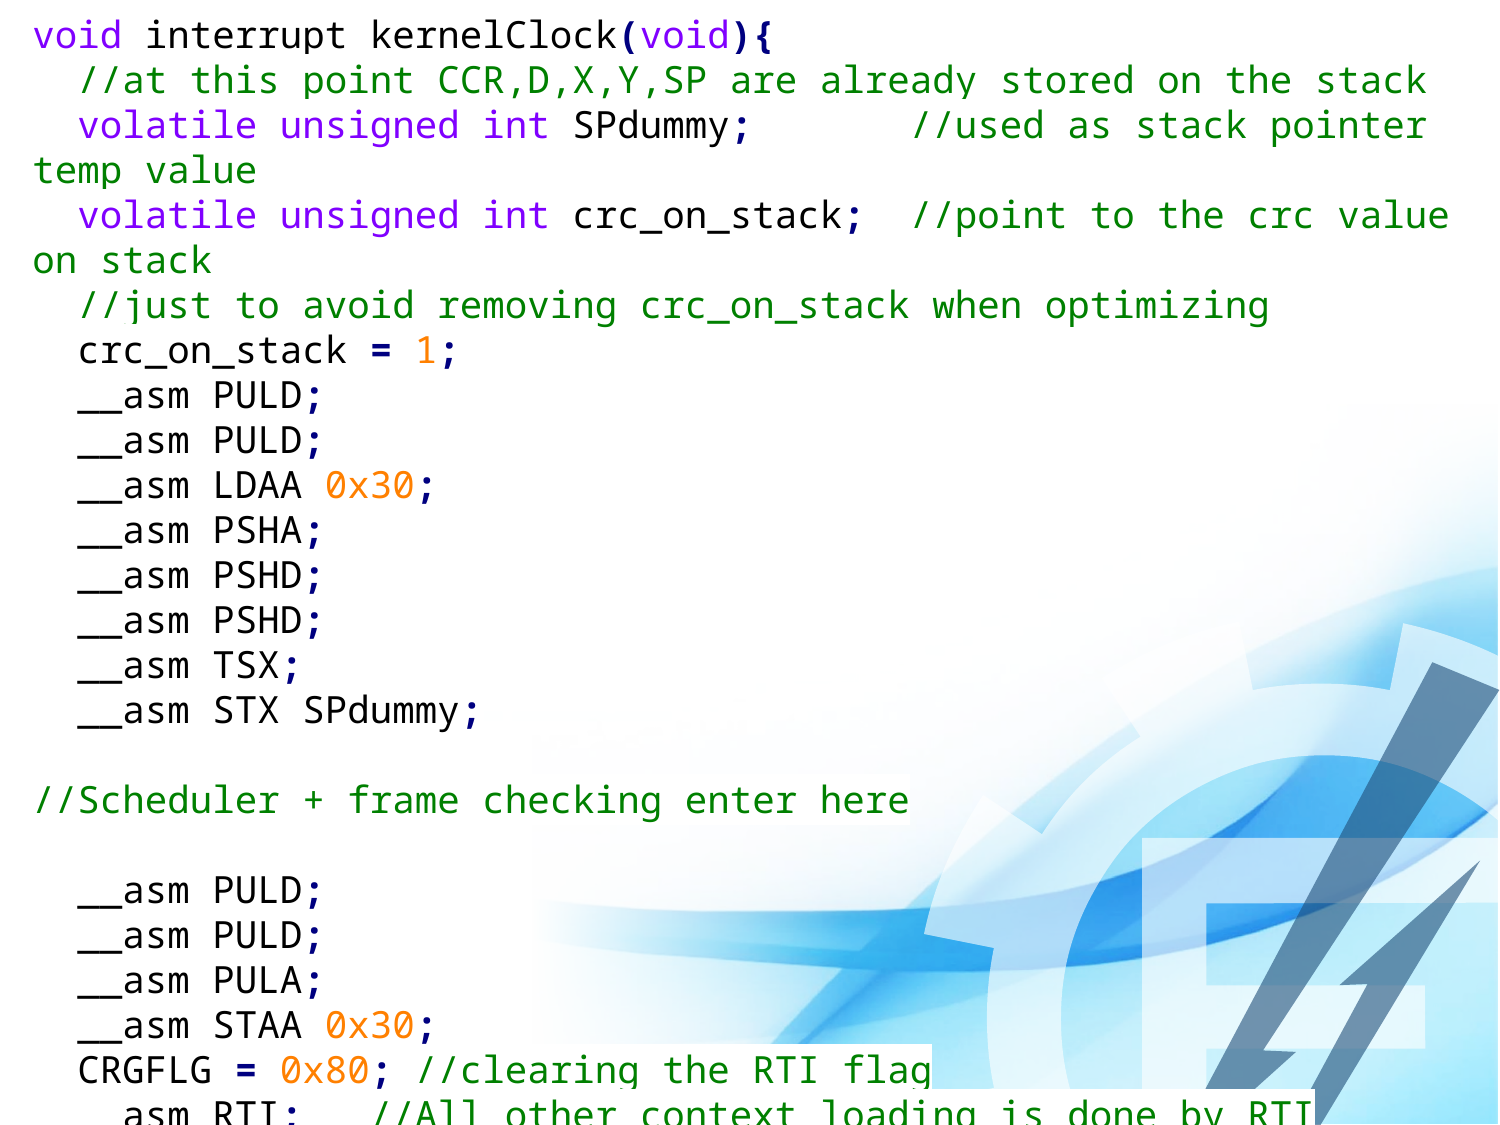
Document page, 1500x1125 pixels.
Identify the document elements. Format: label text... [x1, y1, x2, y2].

text_box void interrupt kernelClock(void){ //at this point CCR,D,X,Y,SP are already stored on the stack volatile unsigned int SPdummy; //used as stack pointer temp value volatile unsigned int crc_on_stack; //point to the crc value on stack //just to avoid removing crc_on_stack when optimizing crc_on_stack = 1; __asm PULD; __asm PULD; __asm LDAA 0x30; __asm PSHA; __asm PSHD; __asm PSHD; __asm TSX; __asm STX SPdummy; //Scheduler + frame checking enter here __asm PULD; __asm PULD; __asm PULA; __asm STAA 0x30; CRGFLG = 0x80; //clearing the RTI flag __asm RTI; //All other context loading is done by RTI } [17, 3, 1500, 1125]
